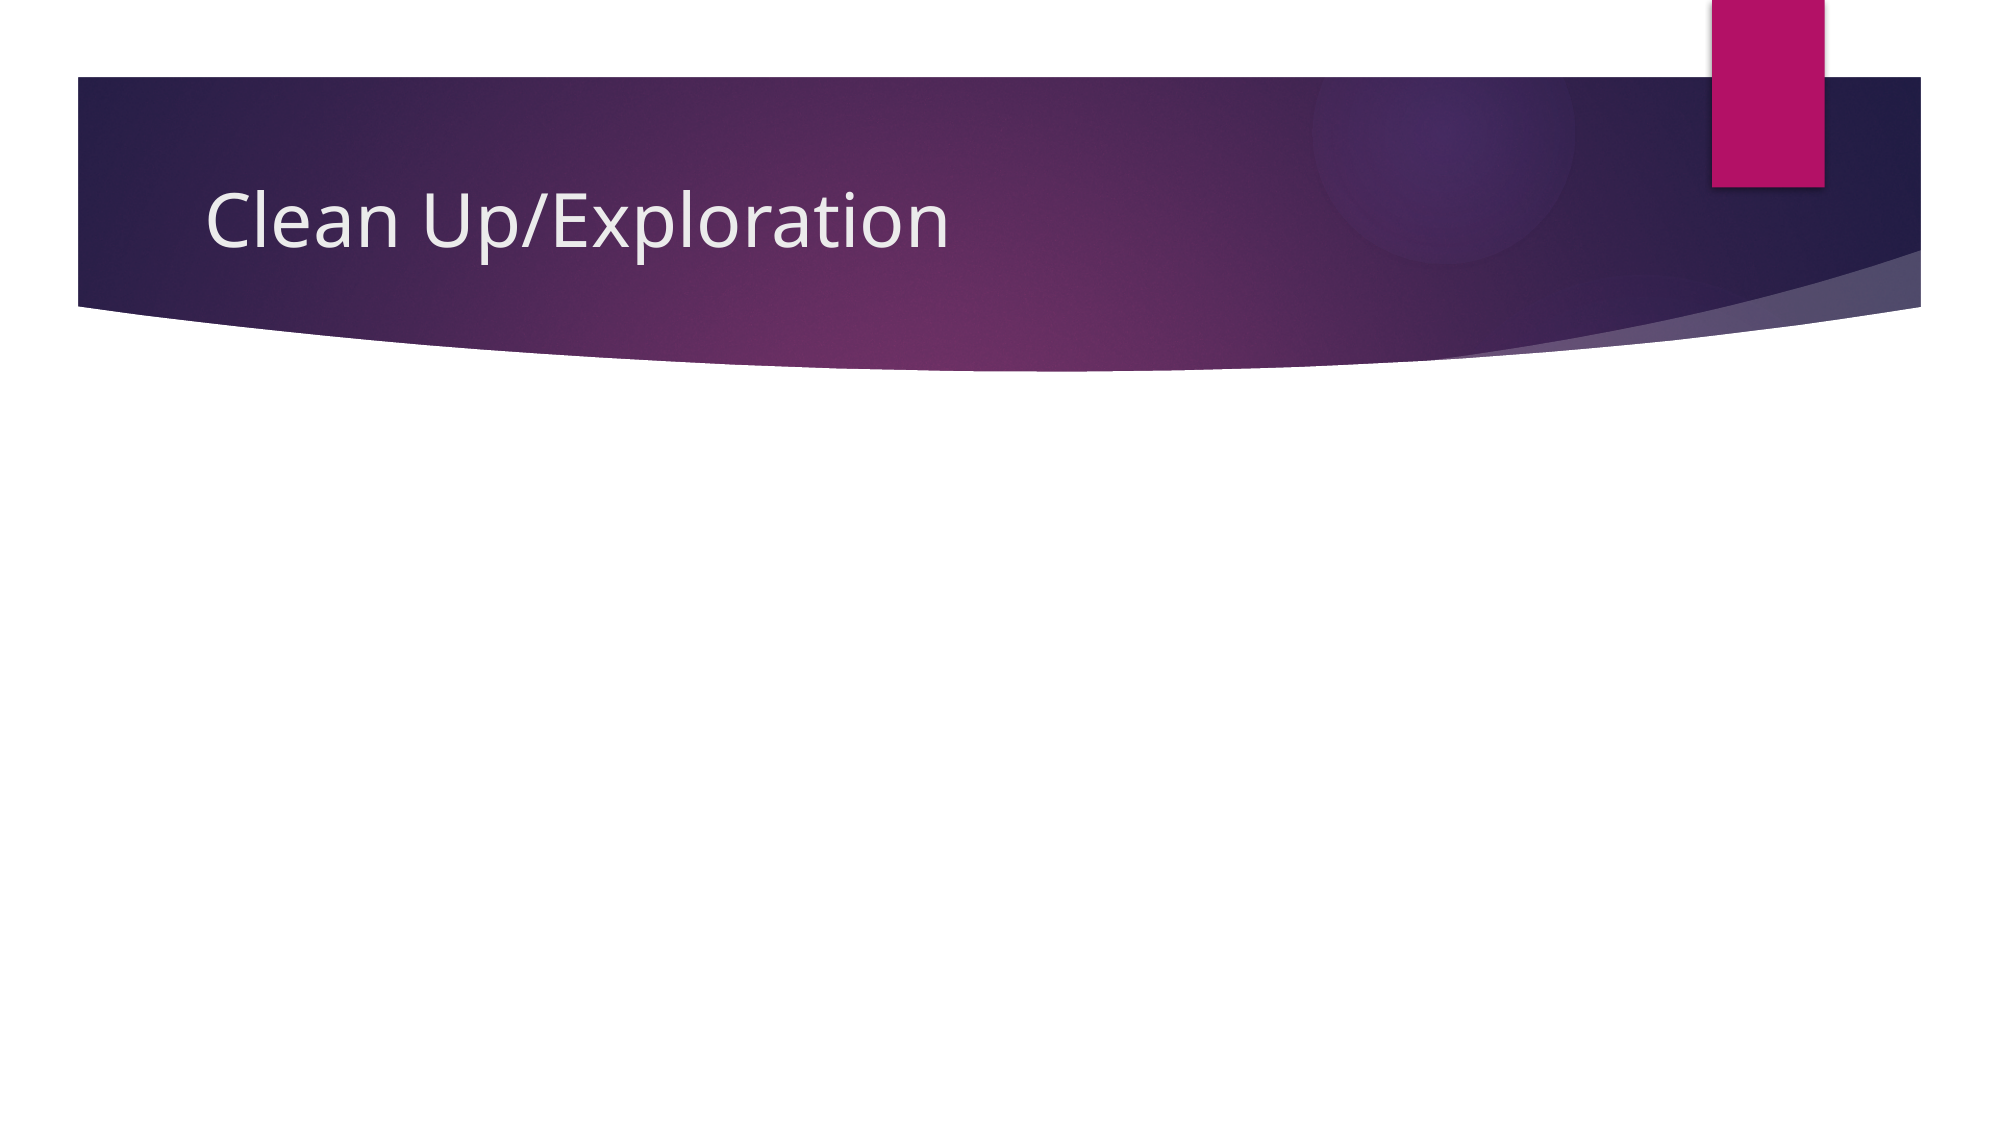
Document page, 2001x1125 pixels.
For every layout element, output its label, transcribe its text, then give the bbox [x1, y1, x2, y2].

title Clean Up/Exploration [189, 159, 1627, 276]
